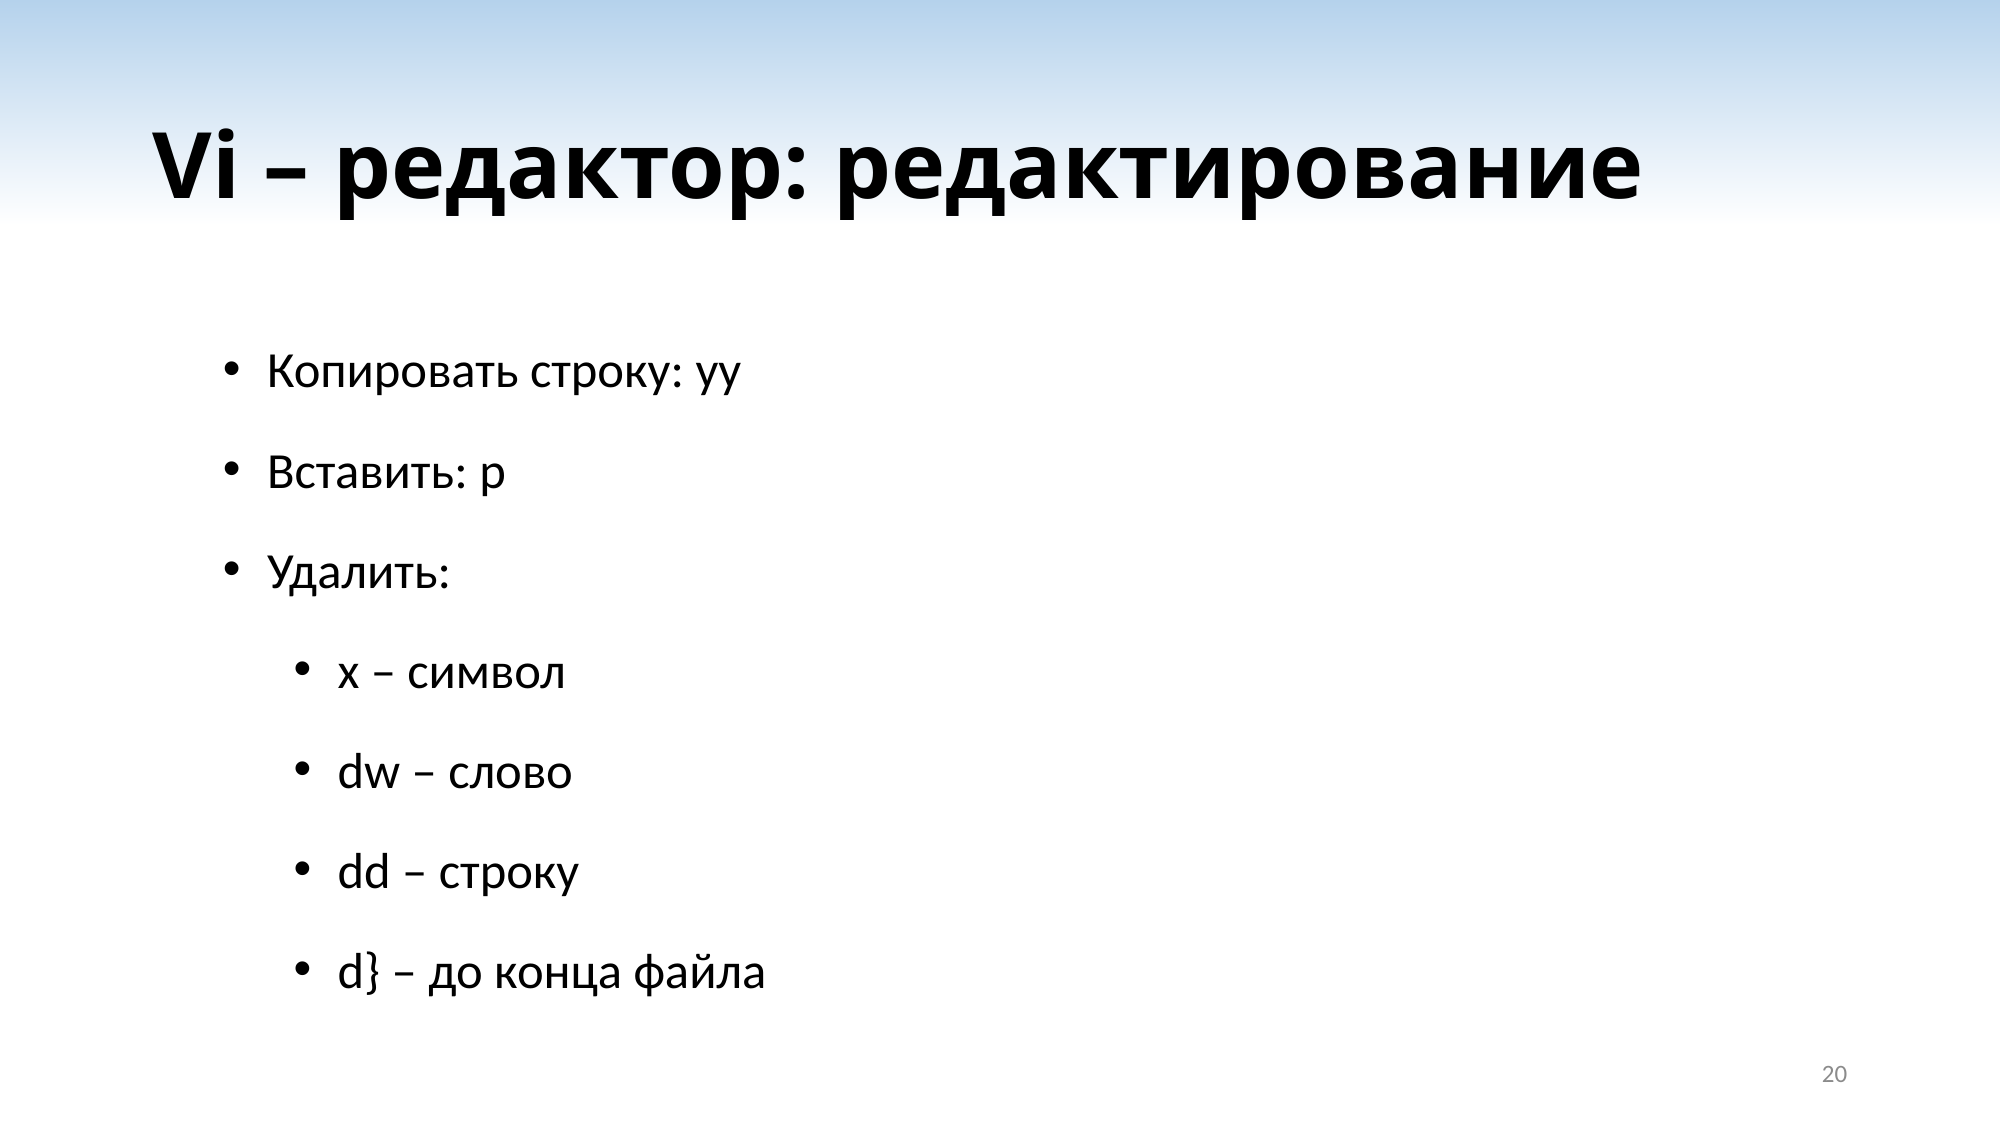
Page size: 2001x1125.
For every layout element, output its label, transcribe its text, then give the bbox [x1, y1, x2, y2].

slide_number 20 [1412, 1042, 1863, 1103]
title Vi – редактор: редактирование [137, 59, 1863, 278]
list Копировать строку: yy Вставить: p Удалить: х – символ dw – слово dd – строку d} – до конца файла [137, 299, 1863, 1014]
